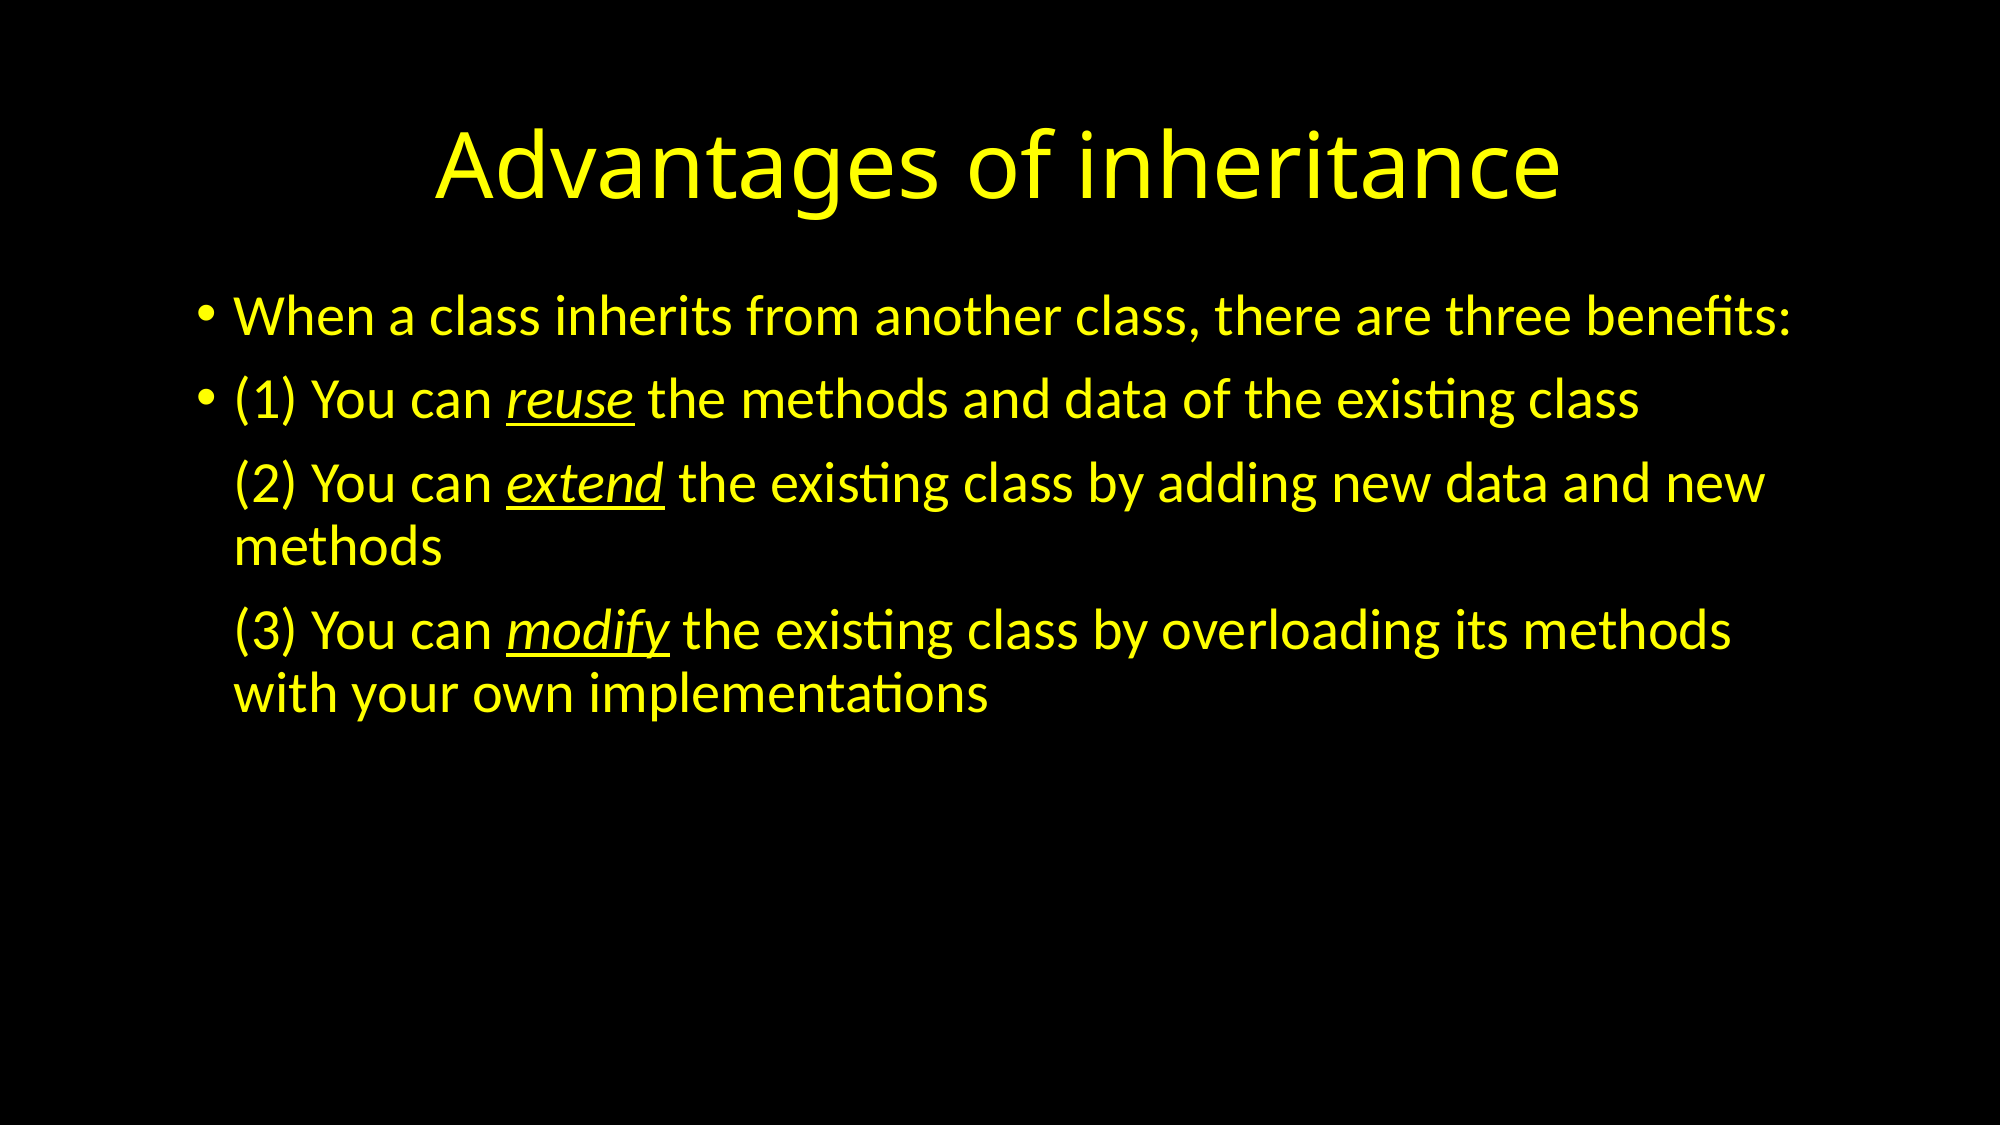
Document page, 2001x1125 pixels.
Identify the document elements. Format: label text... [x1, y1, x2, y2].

list When a class inherits from another class, there are three benefits: (1) You can reuse the methods and data of the existing class (2) You can extend the existing class by adding new data and new methods (3) You can modify the existing class by overloading its methods with your own implementations [181, 277, 1819, 914]
title Advantages of inheritance [137, 59, 1863, 278]
